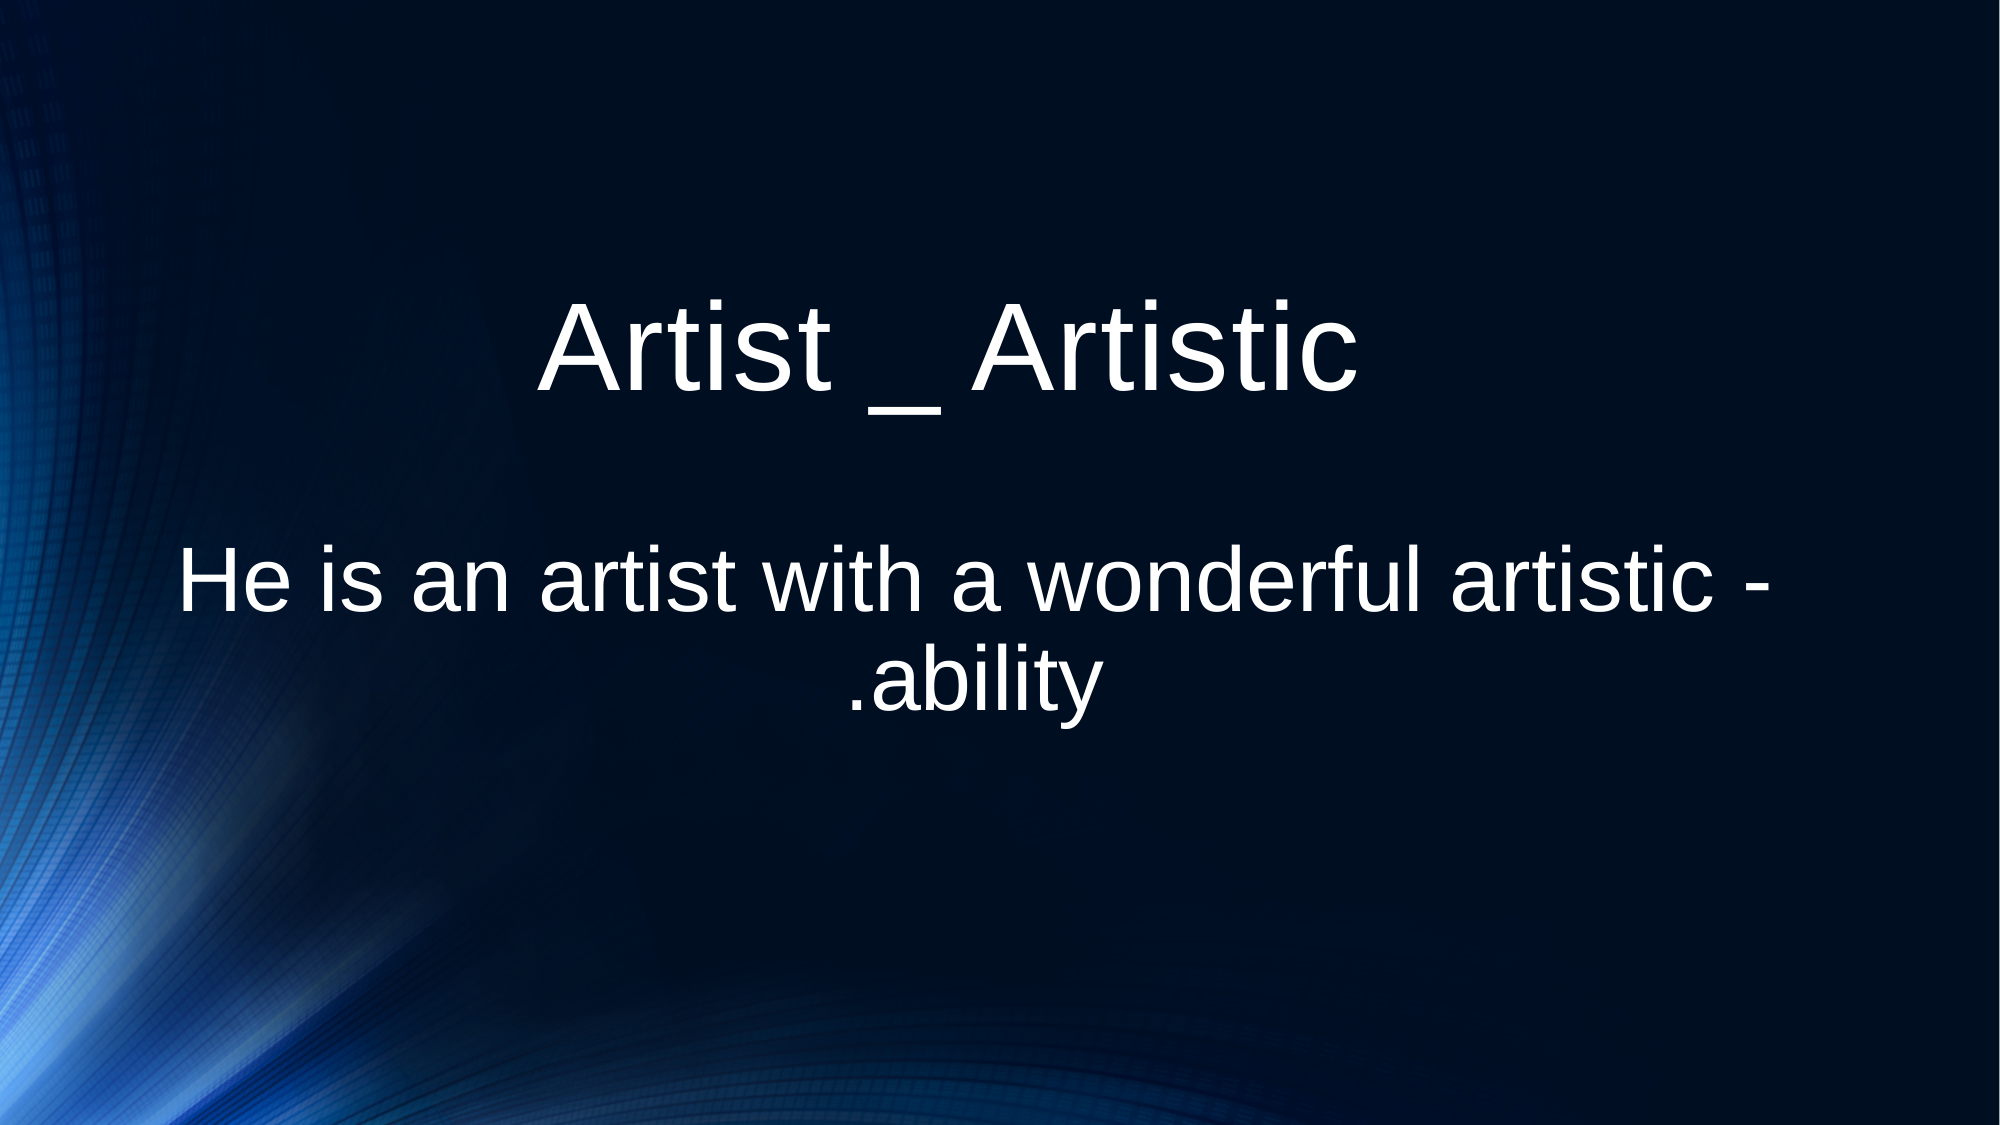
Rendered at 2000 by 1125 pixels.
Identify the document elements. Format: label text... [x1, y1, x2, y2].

list - He is an artist with a wonderful artistic ability. [149, 525, 1800, 900]
picture [0, 0, 2000, 1125]
title Artist _ Artistic [199, 249, 1700, 425]
